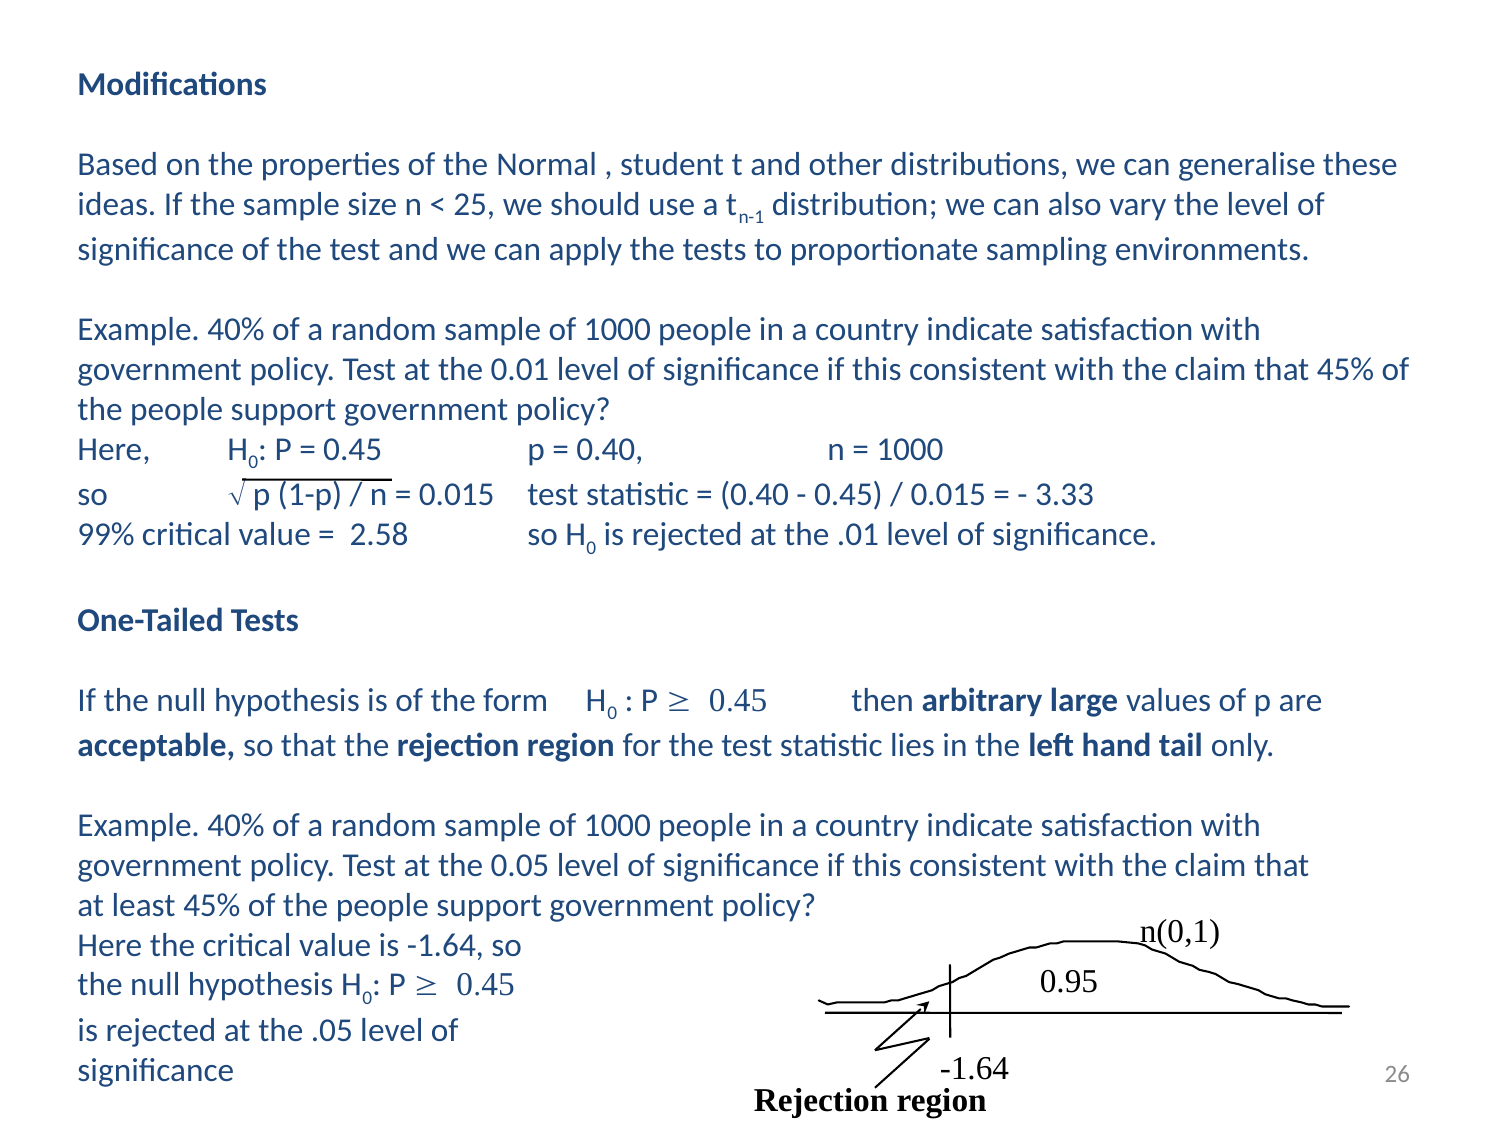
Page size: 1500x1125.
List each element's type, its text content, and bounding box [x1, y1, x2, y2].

text_box n(0,1) [1124, 901, 1275, 957]
text_box -1.64 [924, 1039, 1075, 1094]
text_box Modifications Based on the properties of the Normal , student t and other distributions, we can generalise these ideas. If the sample size n < 25, we should use a tn-1 distribution; we can also vary the level of significance of the test and we can apply the tests to proportionate sampling environments. Example. 40% of a random sample of 1000 people in a country indicate satisfaction with government policy. Test at the 0.01 level of significance if this consistent with the claim that 45% of the people support government policy? Here, H0: P = 0.45 p = 0.40, n = 1000 so Ö p (1-p) / n = 0.015 test statistic = (0.40 - 0.45) / 0.015 = - 3.33 99% critical value = 2.58 so H0 is rejected at the .01 level of significance. One-Tailed Tests If the null hypothesis is of the form H0 : P ³ 0.45 then arbitrary large values of p are acceptable, so that the rejection region for the test statistic lies in the left hand tail only. Example. 40% of a random sample of 1000 people in a country indicate satisfaction with government policy. Test at the 0.05 level of significance if this consistent with the claim that at least 45% of the people support government policy? Here the critical value is -1.64, so the null hypothesis H0: P ³ 0.45 is rejected at the .05 level of significance [62, 37, 1450, 1113]
text_box 0.95 [1024, 951, 1175, 1007]
text_box [1175, 959, 1350, 1007]
text_box [916, 1001, 930, 1015]
slide_number 26 [1074, 1042, 1425, 1103]
text_box Rejection region [662, 1071, 1003, 1125]
text_box [951, 941, 1124, 1003]
text_box [818, 982, 950, 1005]
